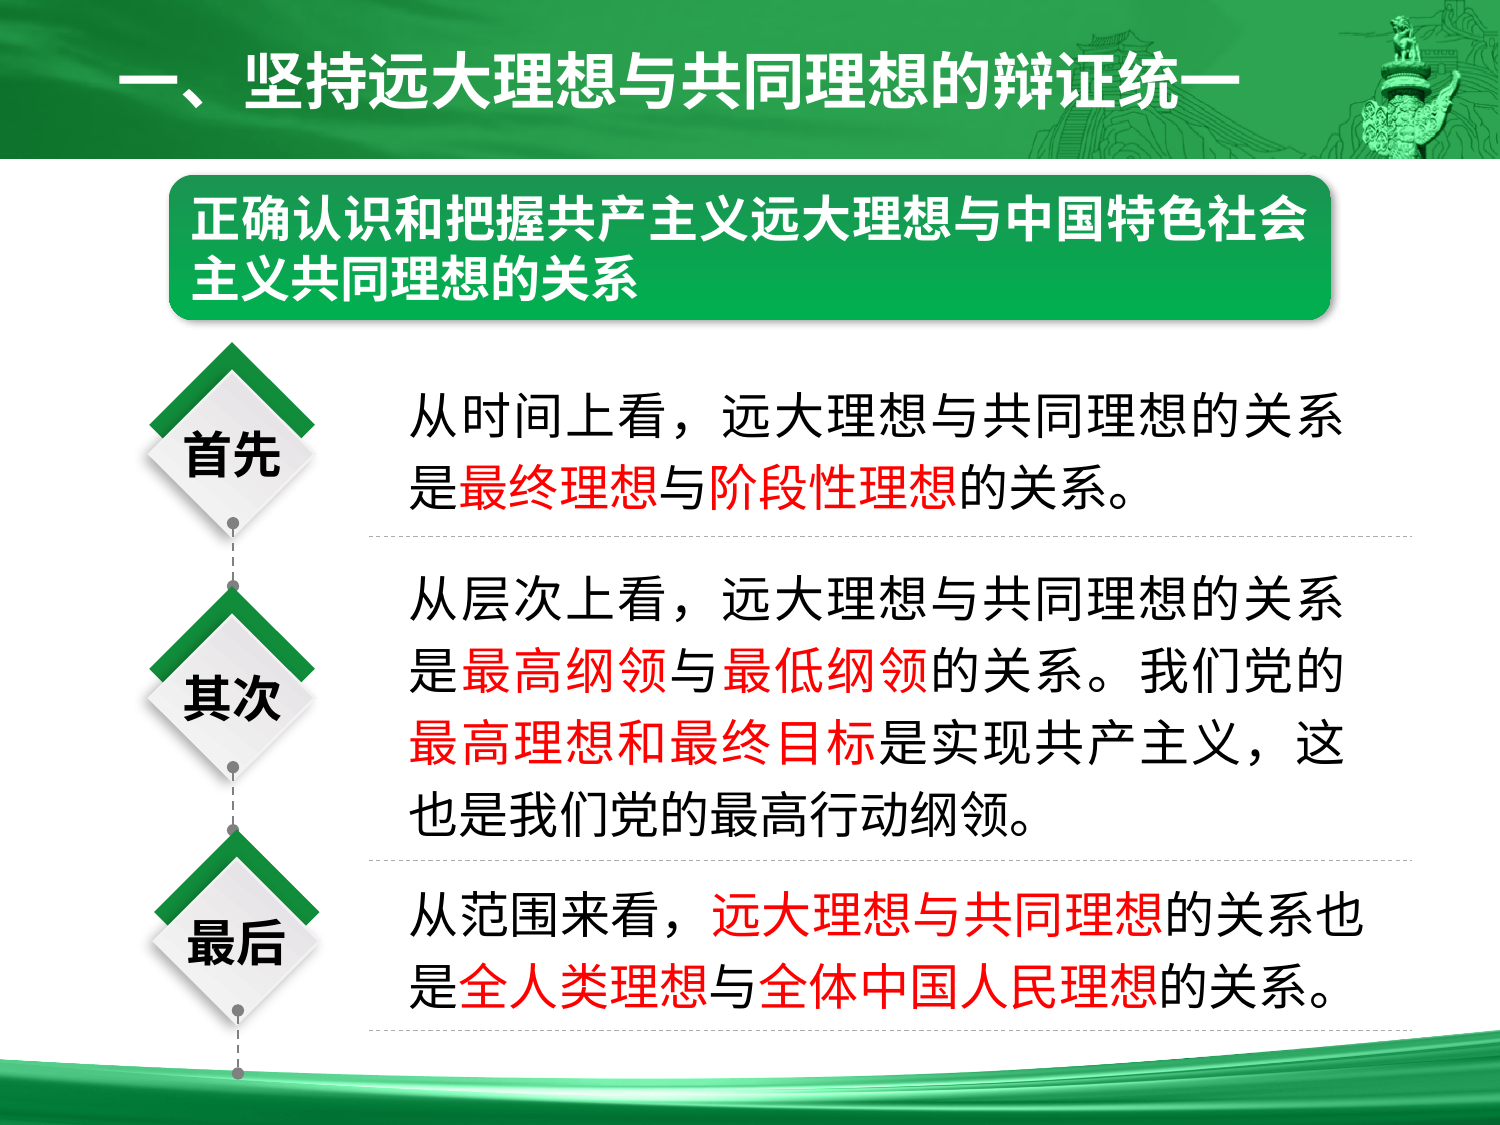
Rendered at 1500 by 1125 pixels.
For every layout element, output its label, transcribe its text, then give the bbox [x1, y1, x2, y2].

text_box 从范围来看，远大理想与共同理想的关系也是全人类理想与全体中国人民理想的关系。 [394, 863, 1381, 1023]
text_box 从层次上看，远大理想与共同理想的关系是最高纲领与最低纲领的关系。我们党的最高理想和最终目标是实现共产主义，这也是我们党的最高行动纲领。 [394, 548, 1361, 851]
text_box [154, 829, 320, 1074]
picture [0, 0, 1500, 159]
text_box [149, 342, 315, 586]
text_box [149, 586, 315, 831]
text_box 从时间上看，远大理想与共同理想的关系是最终理想与阶段性理想的关系。 [394, 365, 1361, 524]
text_box 一、坚持远大理想与共同理想的辩证统一 [0, 34, 1361, 125]
text_box 正确认识和把握共产主义远大理想与中国特色社会主义共同理想的关系 [168, 174, 1332, 321]
picture [0, 1027, 1500, 1125]
